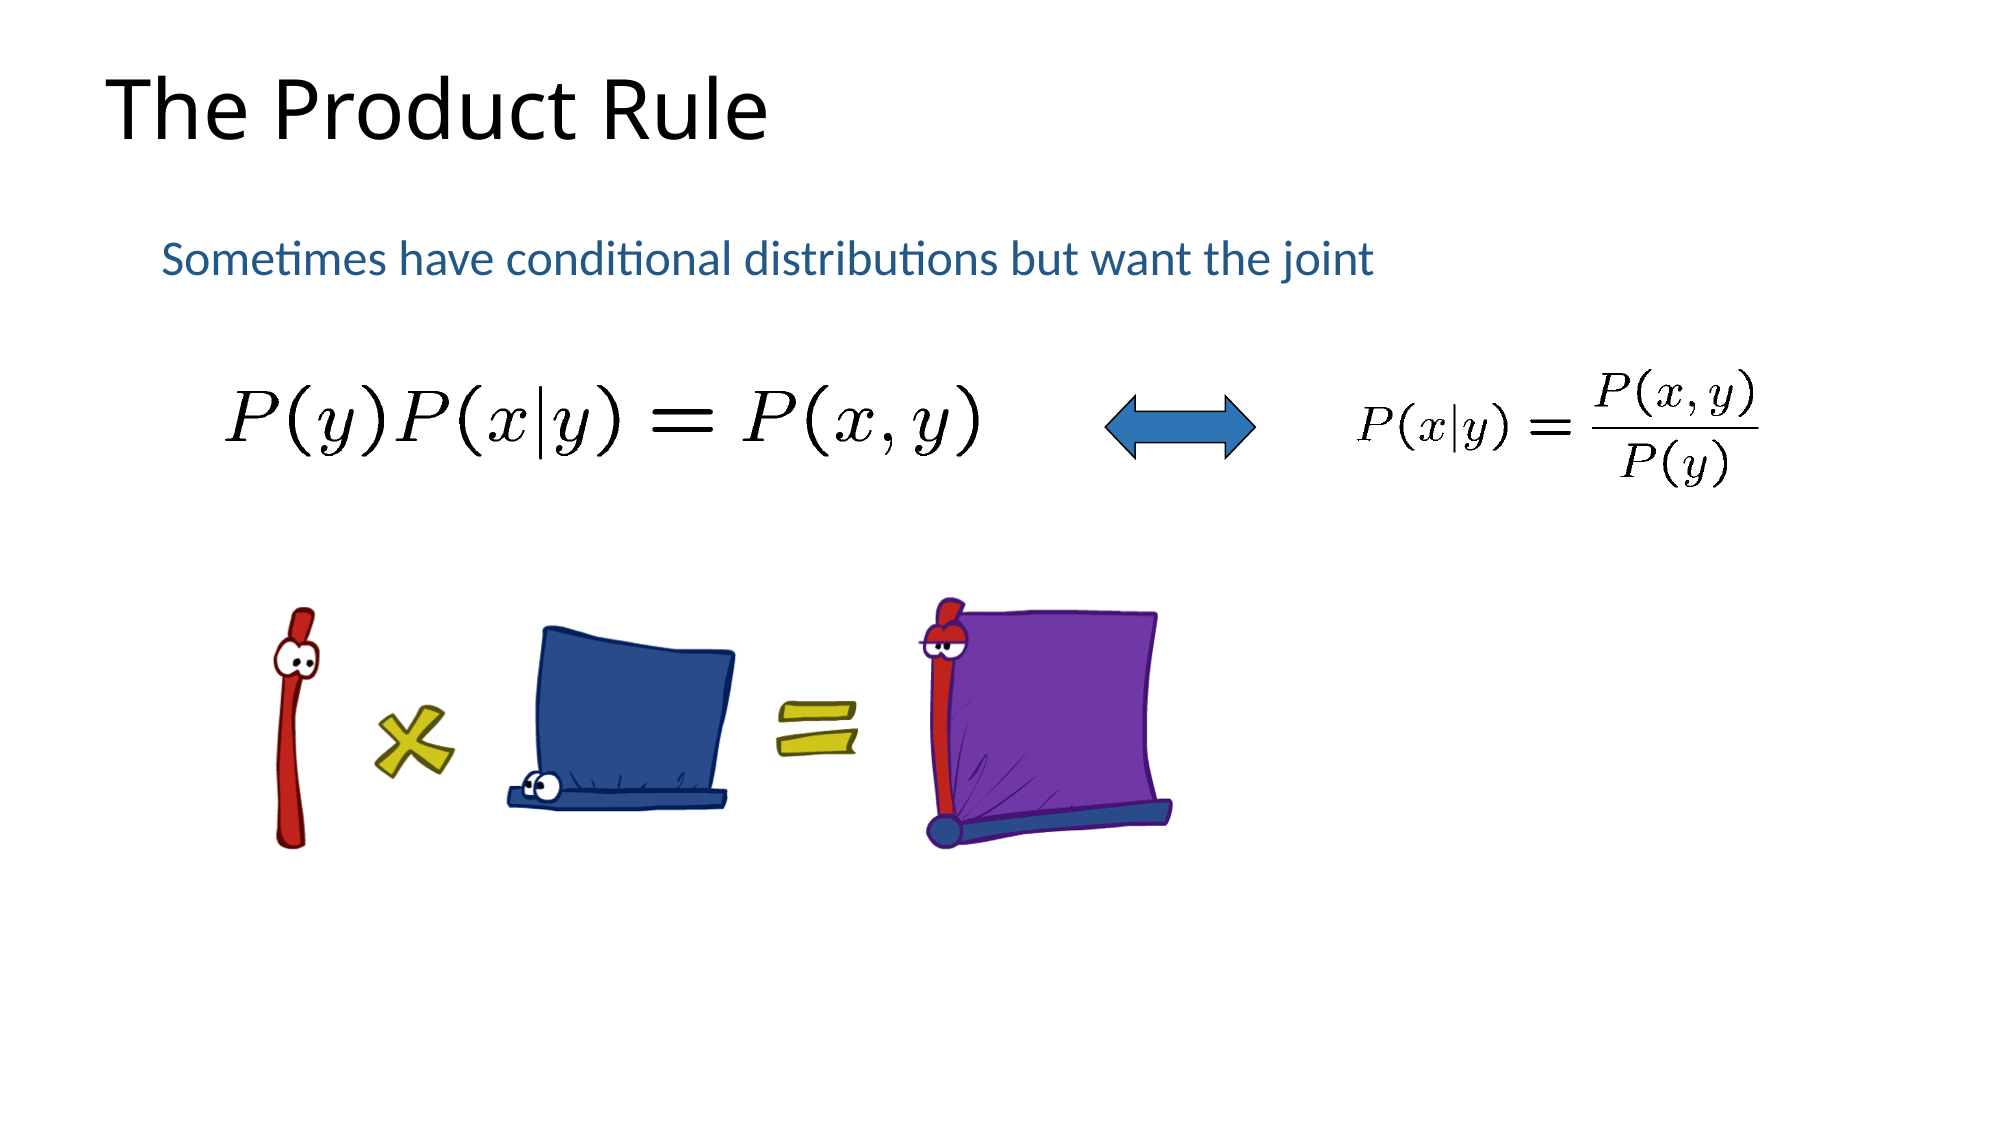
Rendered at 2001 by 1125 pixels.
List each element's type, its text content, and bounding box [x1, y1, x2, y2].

text_box [1105, 395, 1256, 459]
list Sometimes have conditional distributions but want the joint [146, 224, 1457, 1005]
picture [225, 384, 979, 462]
picture [253, 569, 1181, 861]
picture [1356, 367, 1759, 488]
title The Product Rule [90, 60, 1816, 164]
